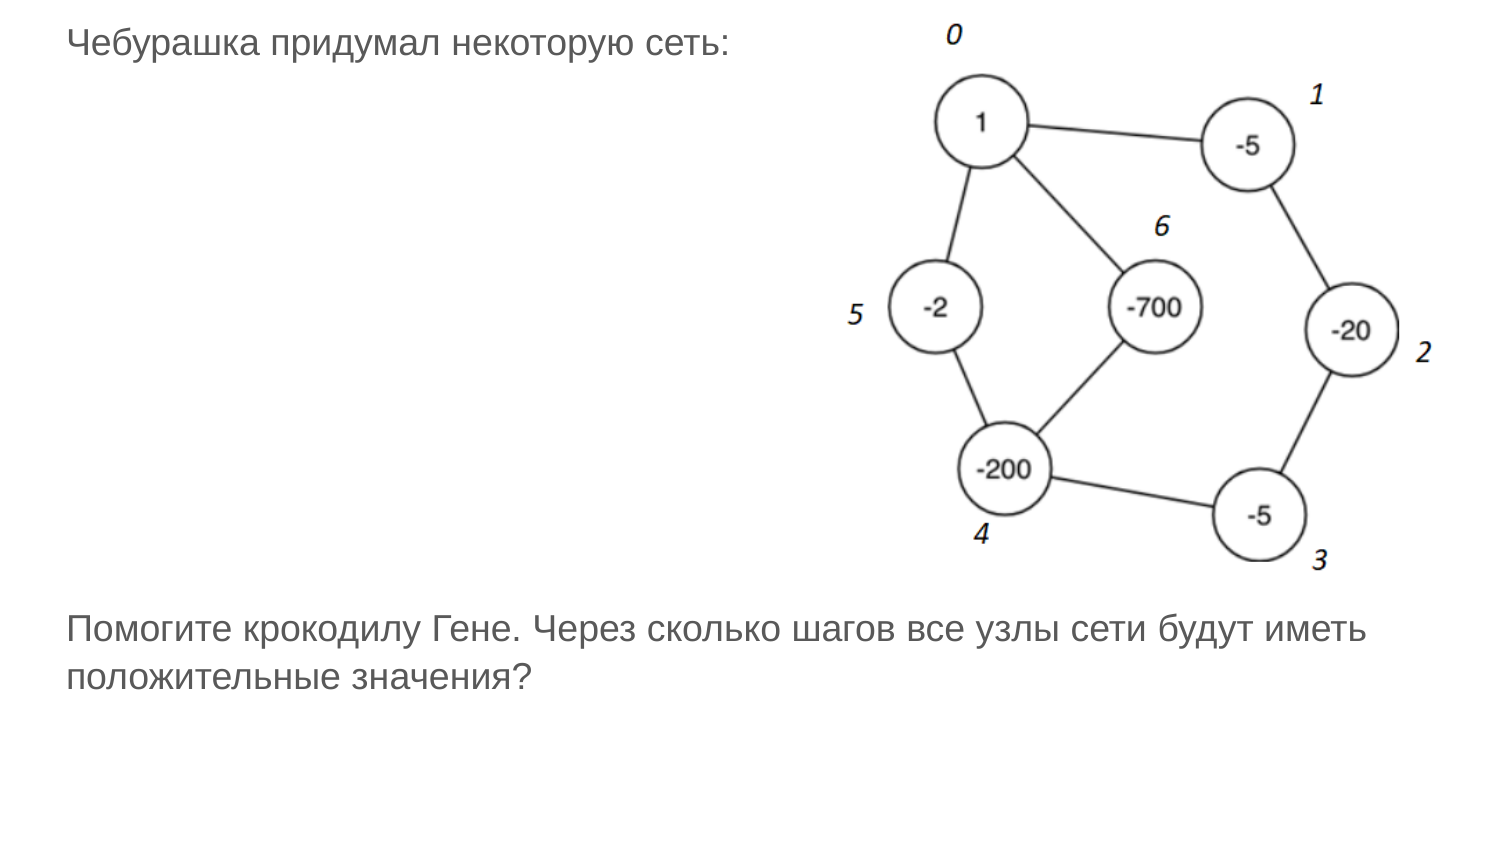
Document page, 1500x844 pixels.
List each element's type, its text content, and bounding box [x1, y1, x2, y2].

picture [806, 0, 1464, 599]
list Чебурашка придумал некоторую сеть: Помогите крокодилу Гене. Через сколько шагов все узлы сети будут иметь положительные значения? [51, 0, 1449, 834]
